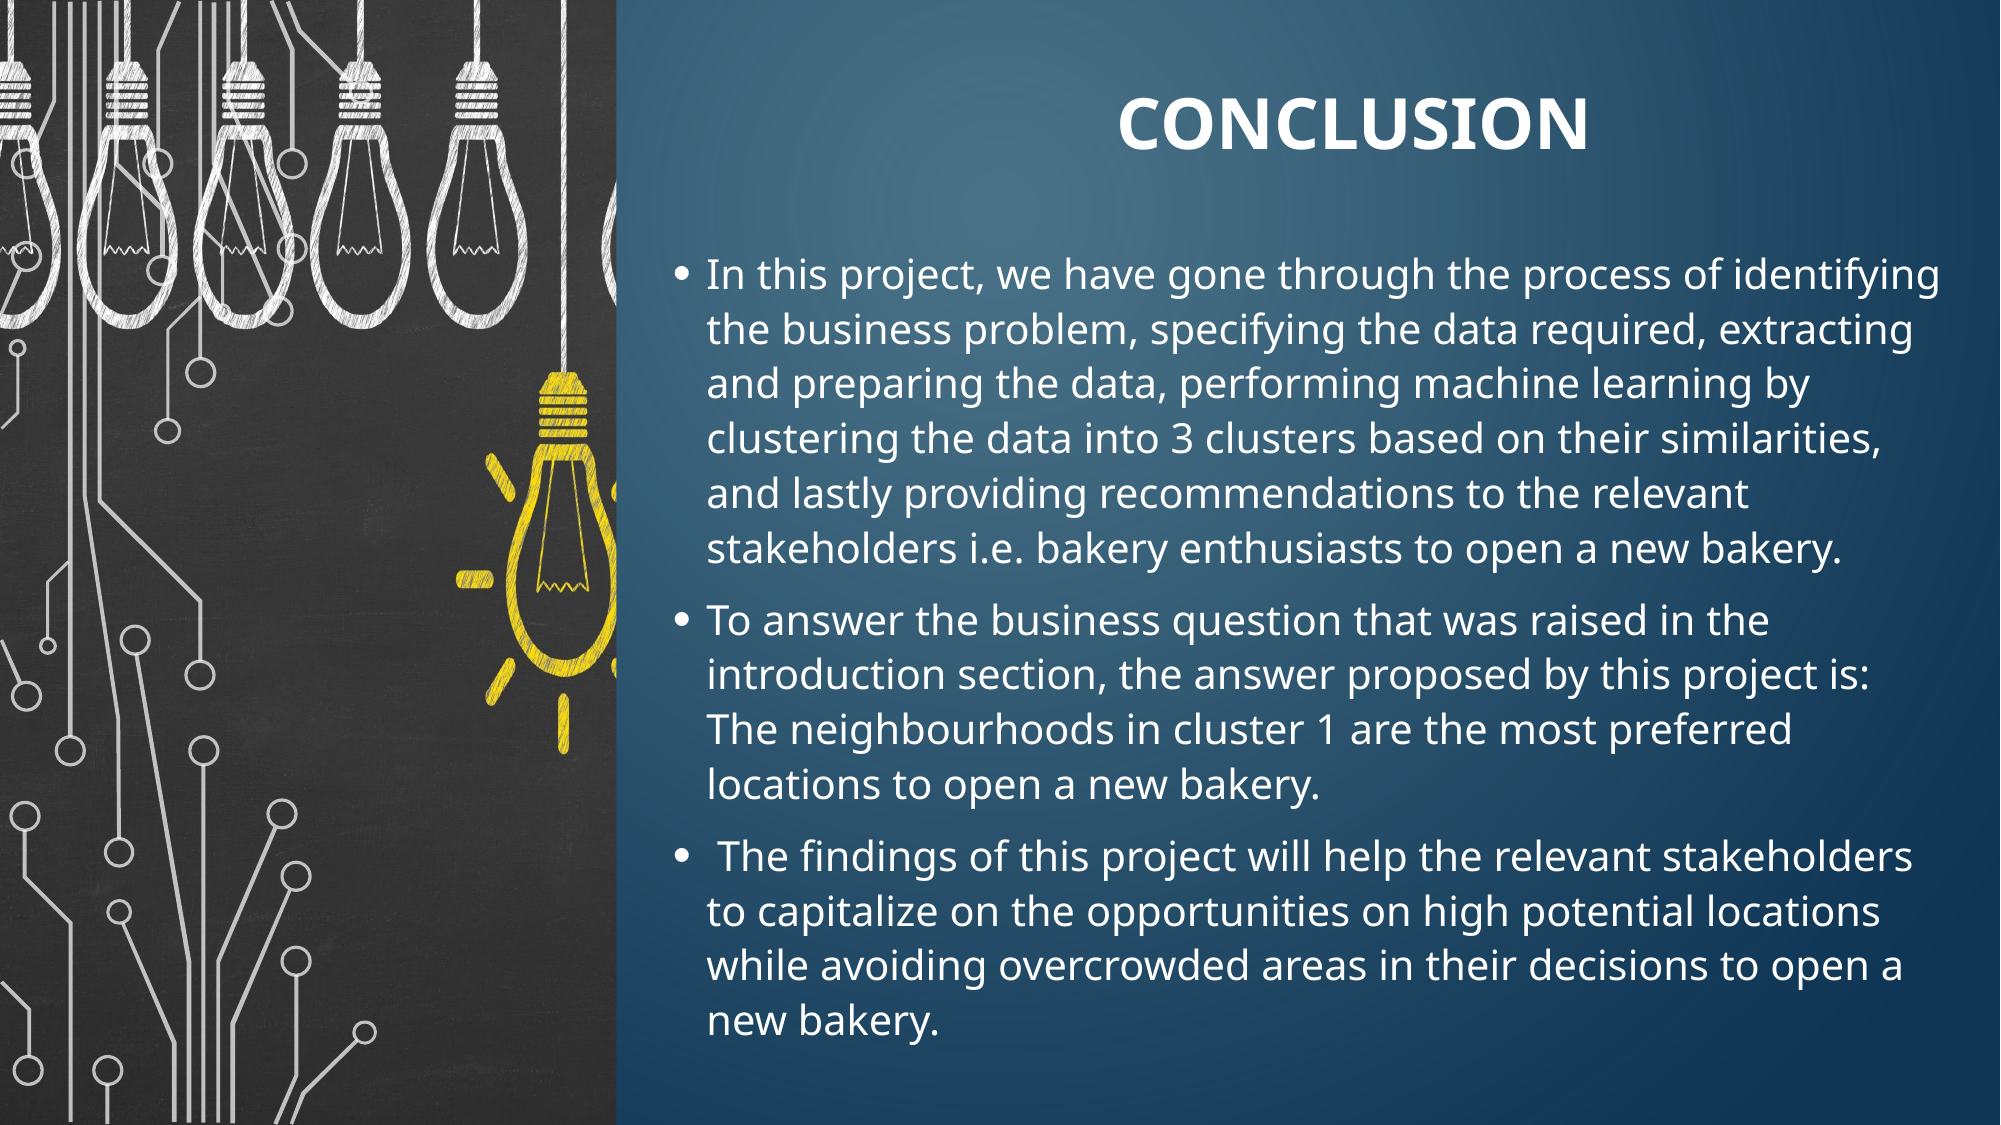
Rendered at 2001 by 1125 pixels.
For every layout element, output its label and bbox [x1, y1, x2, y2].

text_box [617, 0, 2000, 1125]
picture [379, 0, 617, 1125]
text_box [0, 0, 379, 1125]
